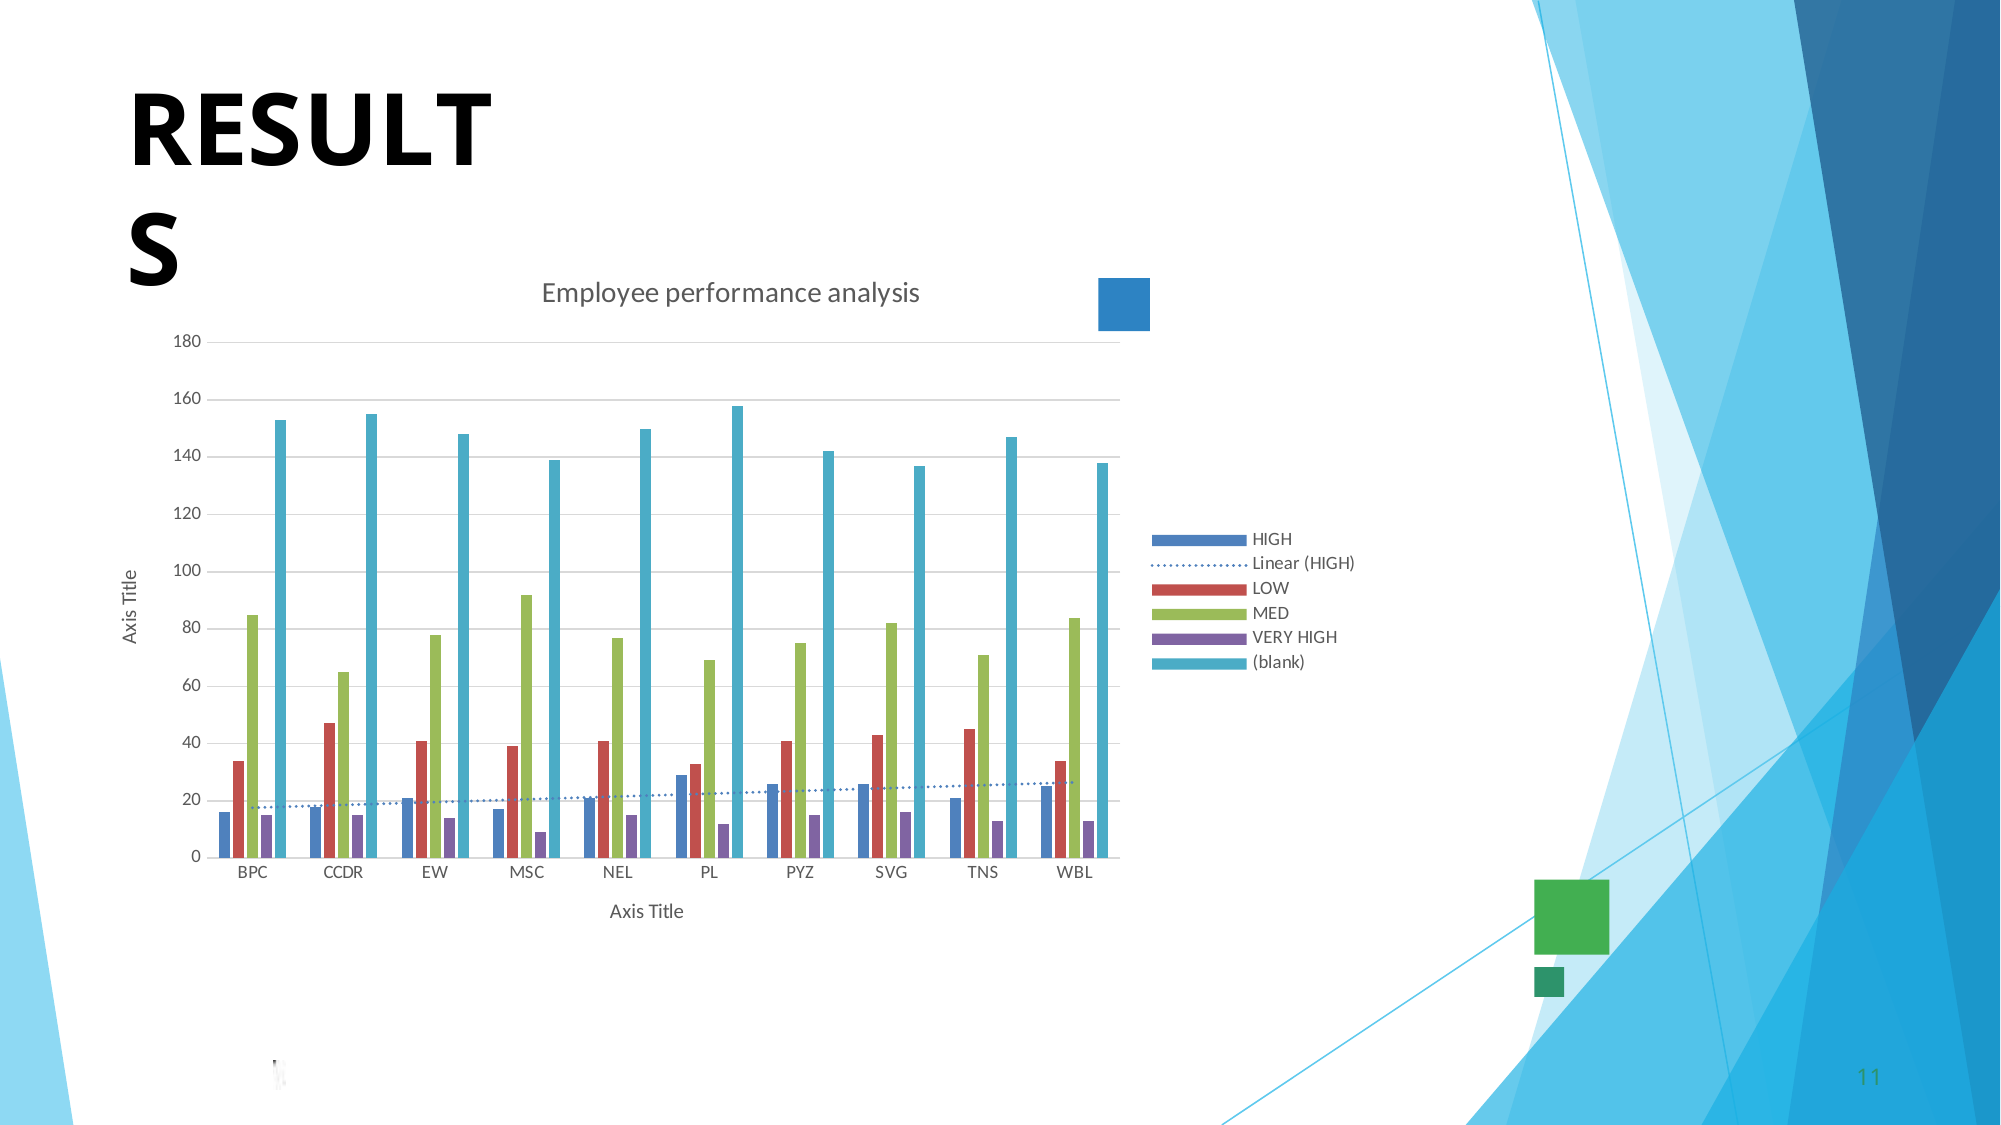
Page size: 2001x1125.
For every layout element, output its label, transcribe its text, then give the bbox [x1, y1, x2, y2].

title RESULTS [123, 63, 524, 248]
picture [273, 1060, 287, 1091]
text_box 11 [1849, 1061, 1888, 1095]
chart [87, 249, 1375, 955]
text_box [1534, 967, 1565, 997]
text_box [1534, 879, 1610, 955]
